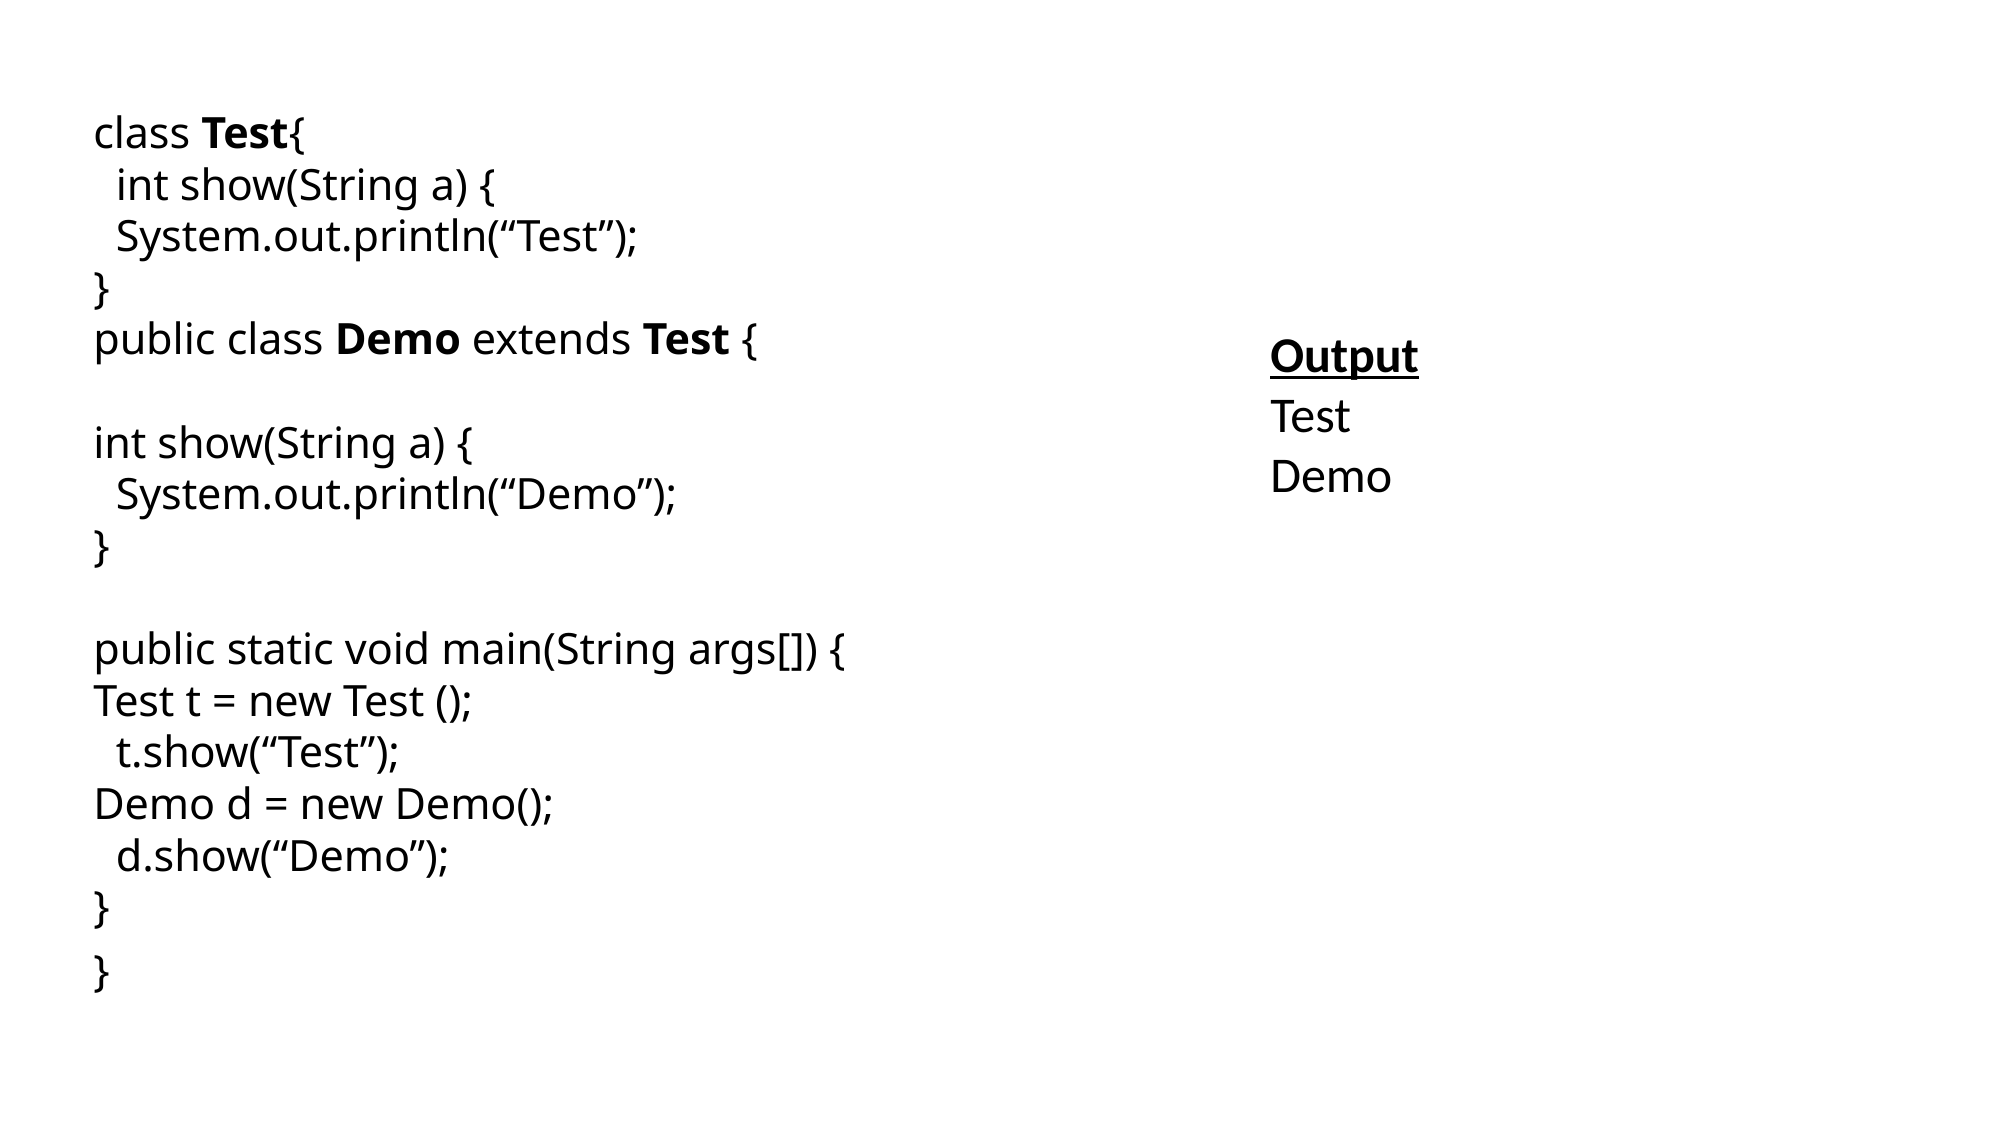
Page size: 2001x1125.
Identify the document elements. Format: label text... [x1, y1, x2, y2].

list class Test{ int show(String a) { System.out.println(“Test”); } public class Demo extends Test { int show(String a) { System.out.println(“Demo”); } public static void main(String args[]) { Test t = new Test (); t.show(“Test”); Demo d = new Demo(); d.show(“Demo”); } } [78, 97, 990, 1014]
text_box Output Test Demo [1255, 315, 1434, 510]
